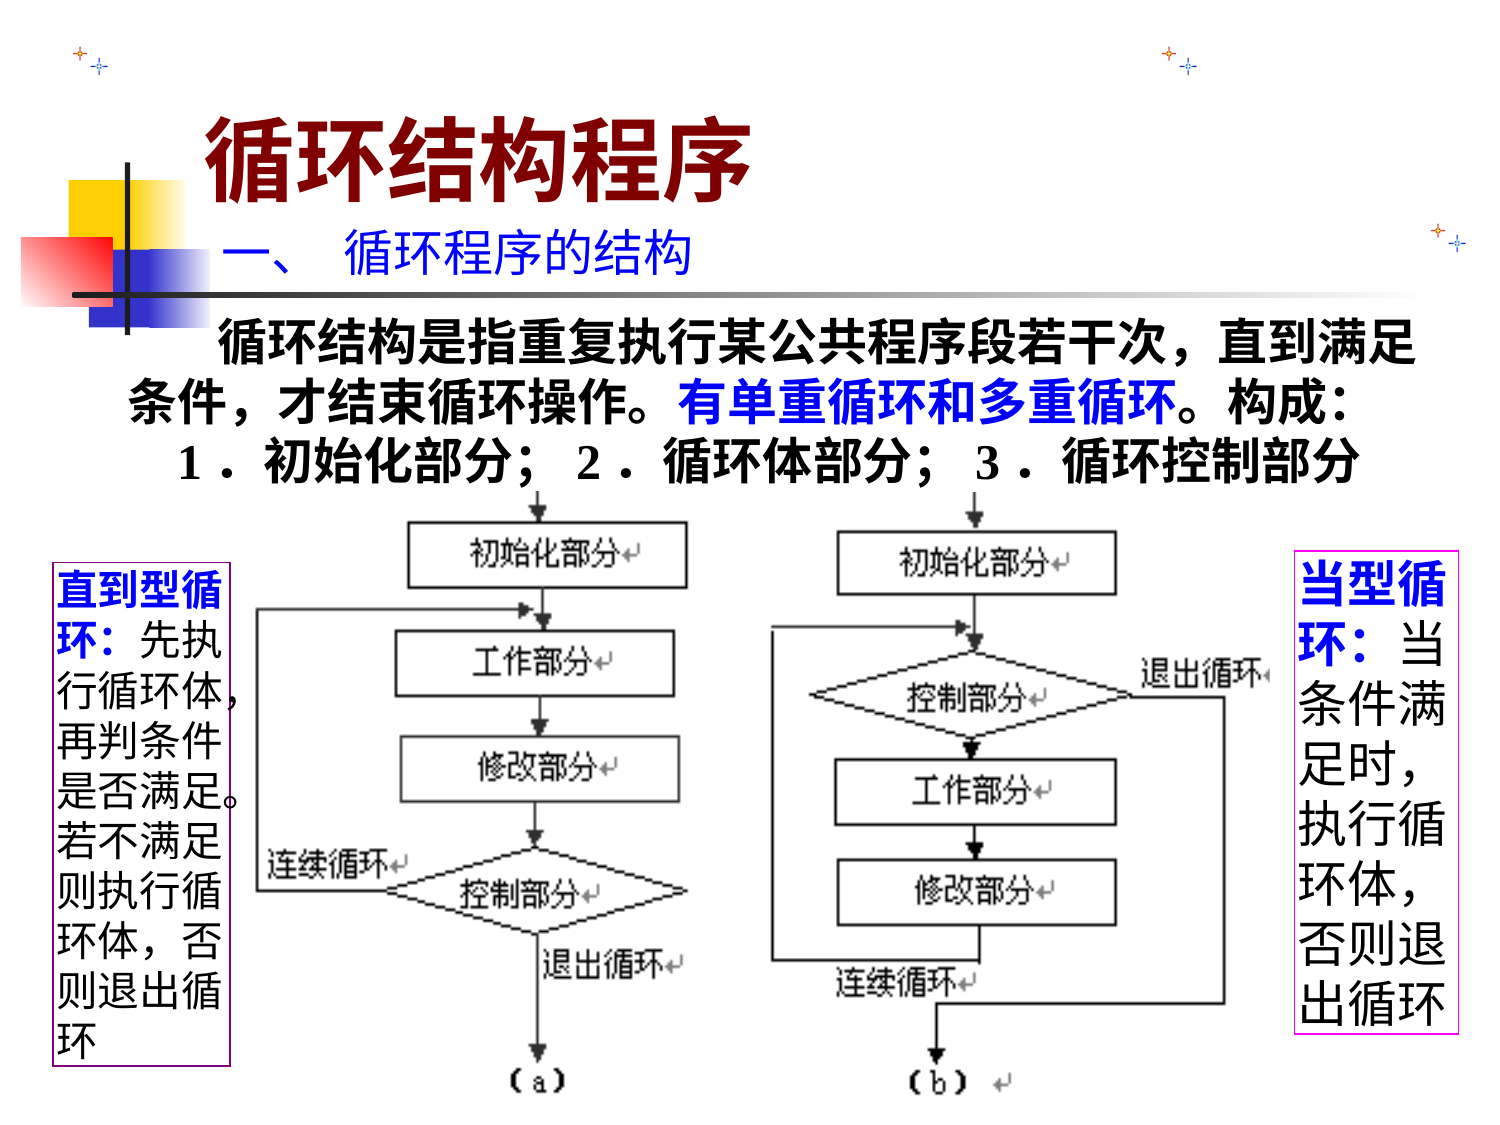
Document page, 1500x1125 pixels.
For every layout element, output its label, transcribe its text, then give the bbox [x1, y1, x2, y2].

picture [62, 42, 113, 93]
text_box 一、 循环程序的结构 [206, 219, 762, 284]
text_box 直到型循环：先执行循环体，再判条件是否满足。若不满足则执行循环体，否则退出循环 [53, 562, 231, 1067]
picture [249, 491, 715, 1105]
text_box 当型循环：当条件满足时，执行循环体，否则退出循环 [1294, 550, 1459, 1035]
picture [1151, 42, 1202, 93]
text_box 循环结构是指重复执行某公共程序段若干次，直到满足条件，才结束循环操作。有单重循环和多重循环。构成： 1．初始化部分；2．循环体部分；3．循环控制部分 [112, 302, 1459, 498]
title 循环结构程序 [188, 91, 1152, 221]
picture [751, 492, 1271, 1107]
picture [1420, 219, 1471, 270]
